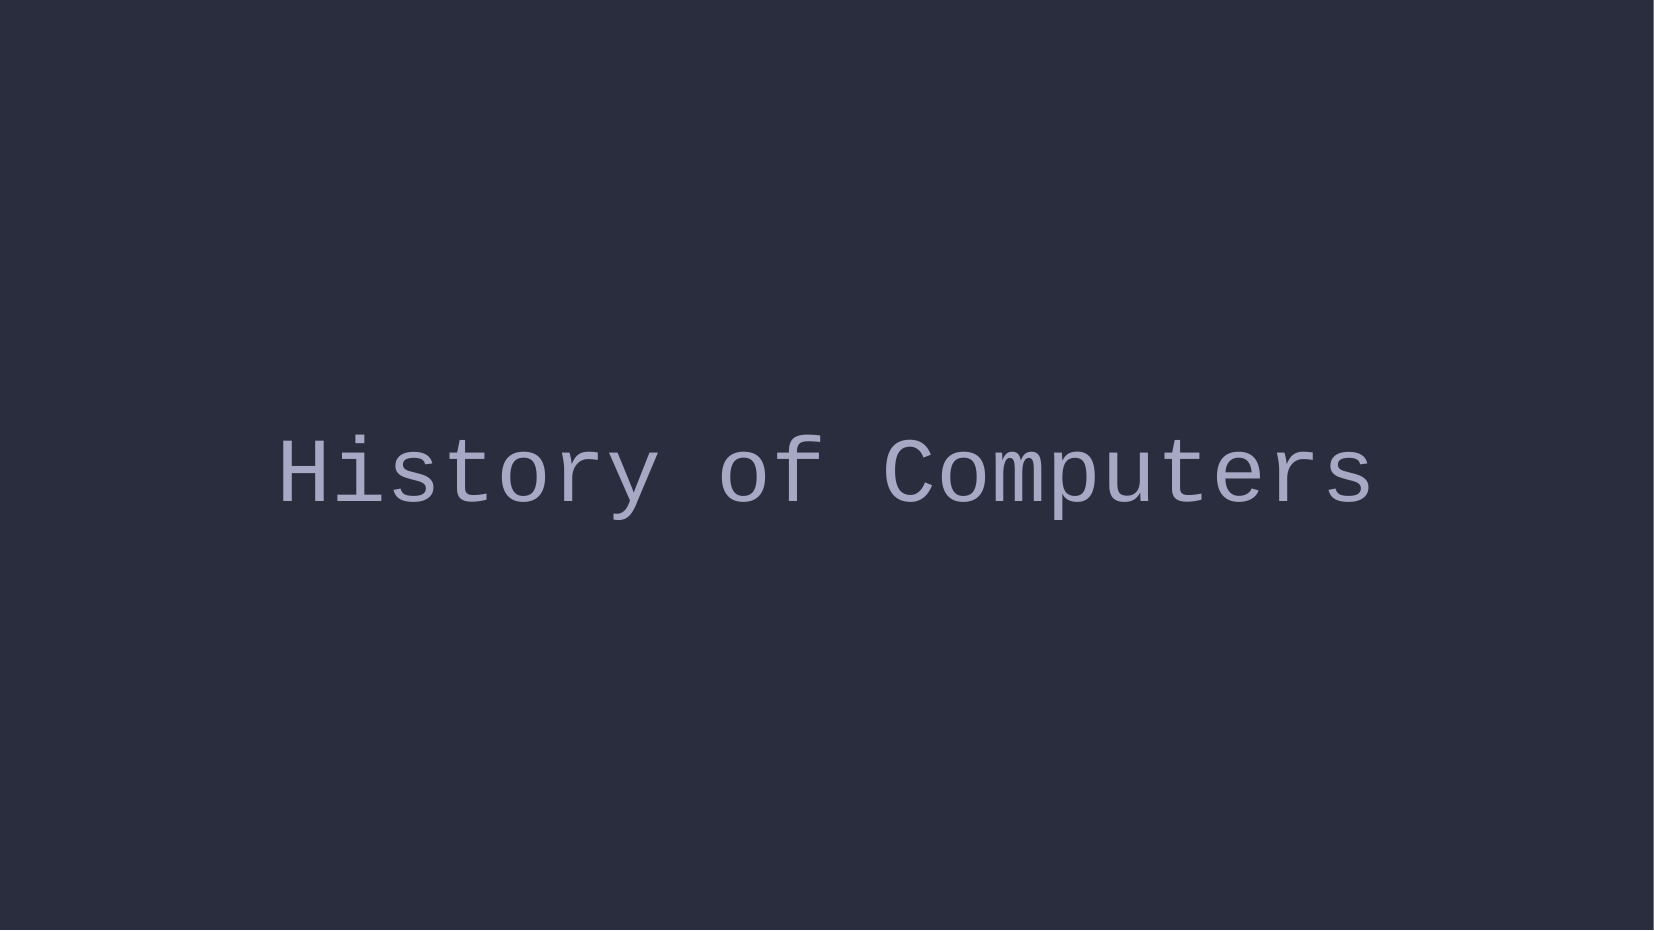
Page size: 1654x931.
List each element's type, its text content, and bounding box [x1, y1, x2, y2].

text_box History of Computers [82, 387, 1571, 543]
